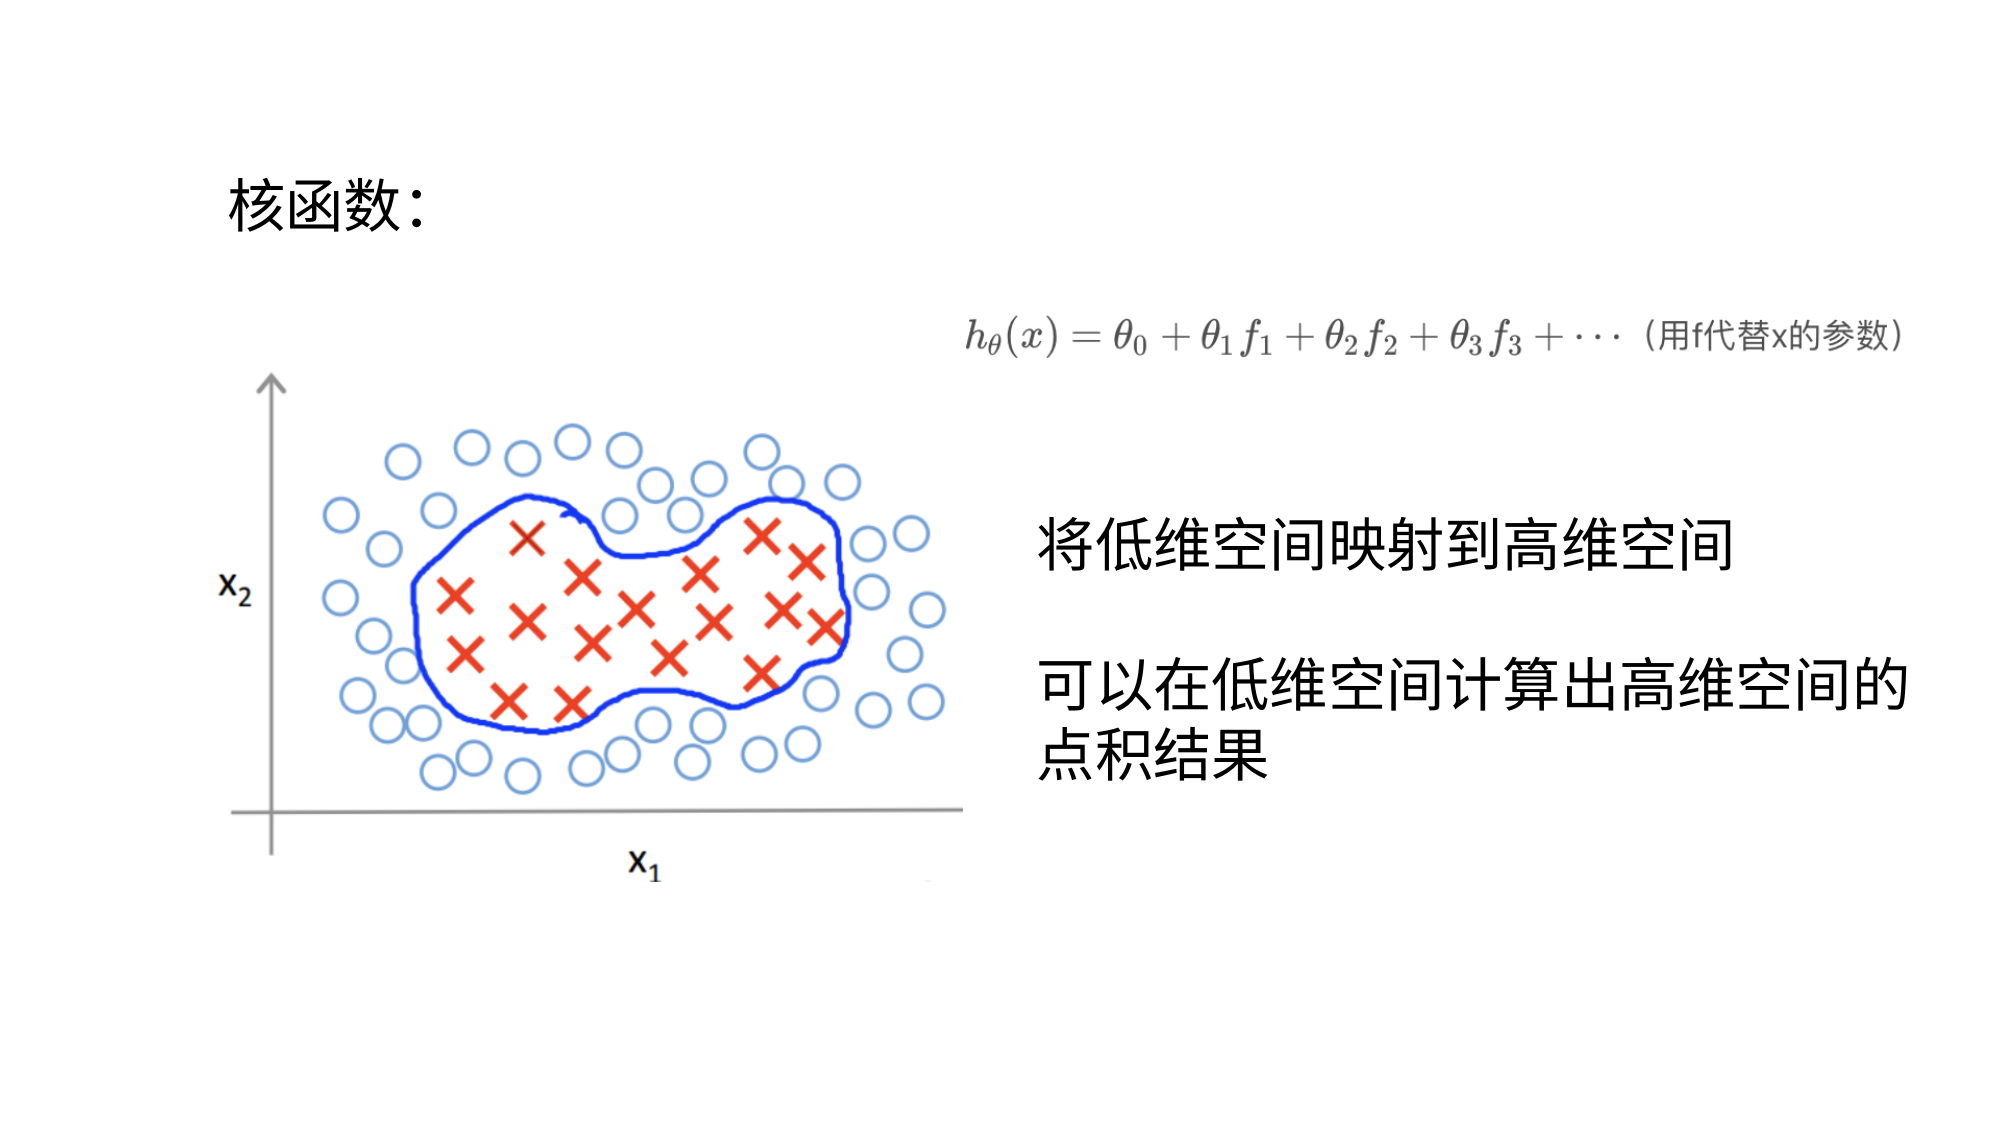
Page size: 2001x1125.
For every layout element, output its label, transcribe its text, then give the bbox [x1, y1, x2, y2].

text_box 将低维空间映射到高维空间 可以在低维空间计算出高维空间的 点积结果 [1022, 500, 1926, 796]
picture [210, 301, 1914, 884]
text_box 核函数： [212, 161, 476, 247]
